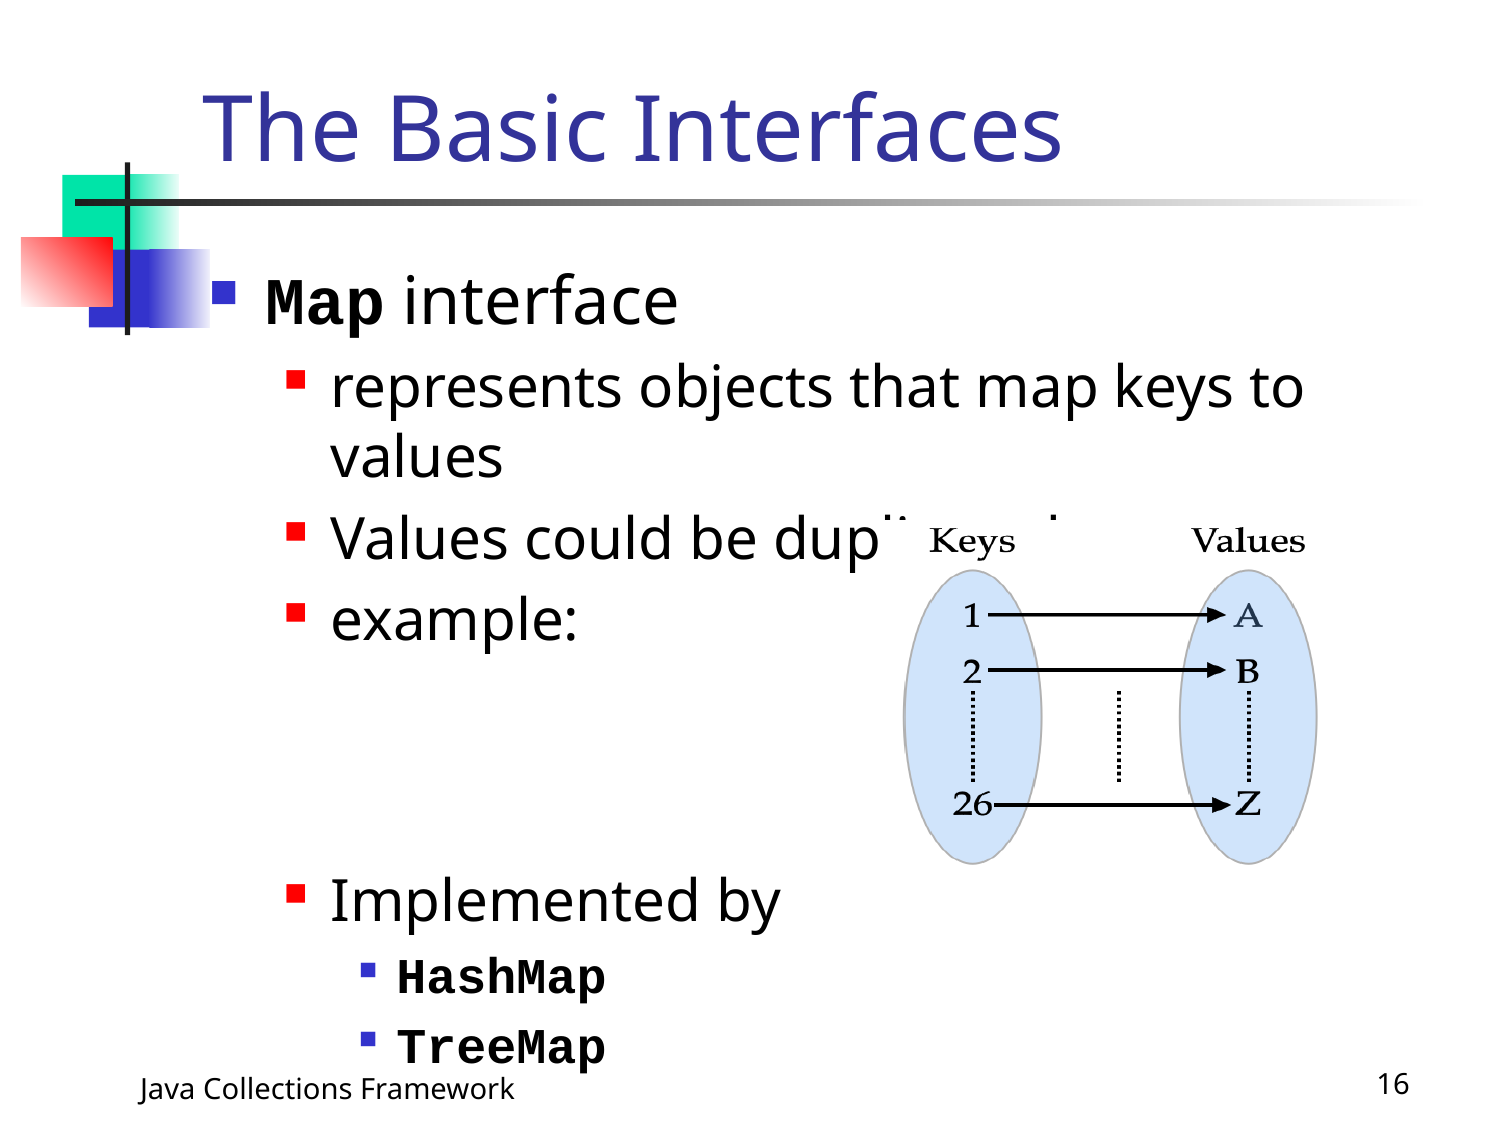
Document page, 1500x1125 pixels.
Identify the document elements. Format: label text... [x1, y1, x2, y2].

footer Java Collections Framework [124, 1037, 601, 1113]
slide_number 16 [1112, 1038, 1426, 1113]
picture [879, 520, 1346, 876]
title The Basic Interfaces [187, 0, 1466, 188]
list Map interface represents objects that map keys to values Values could be duplicated example: Implemented by HashMap TreeMap [193, 249, 1469, 1038]
